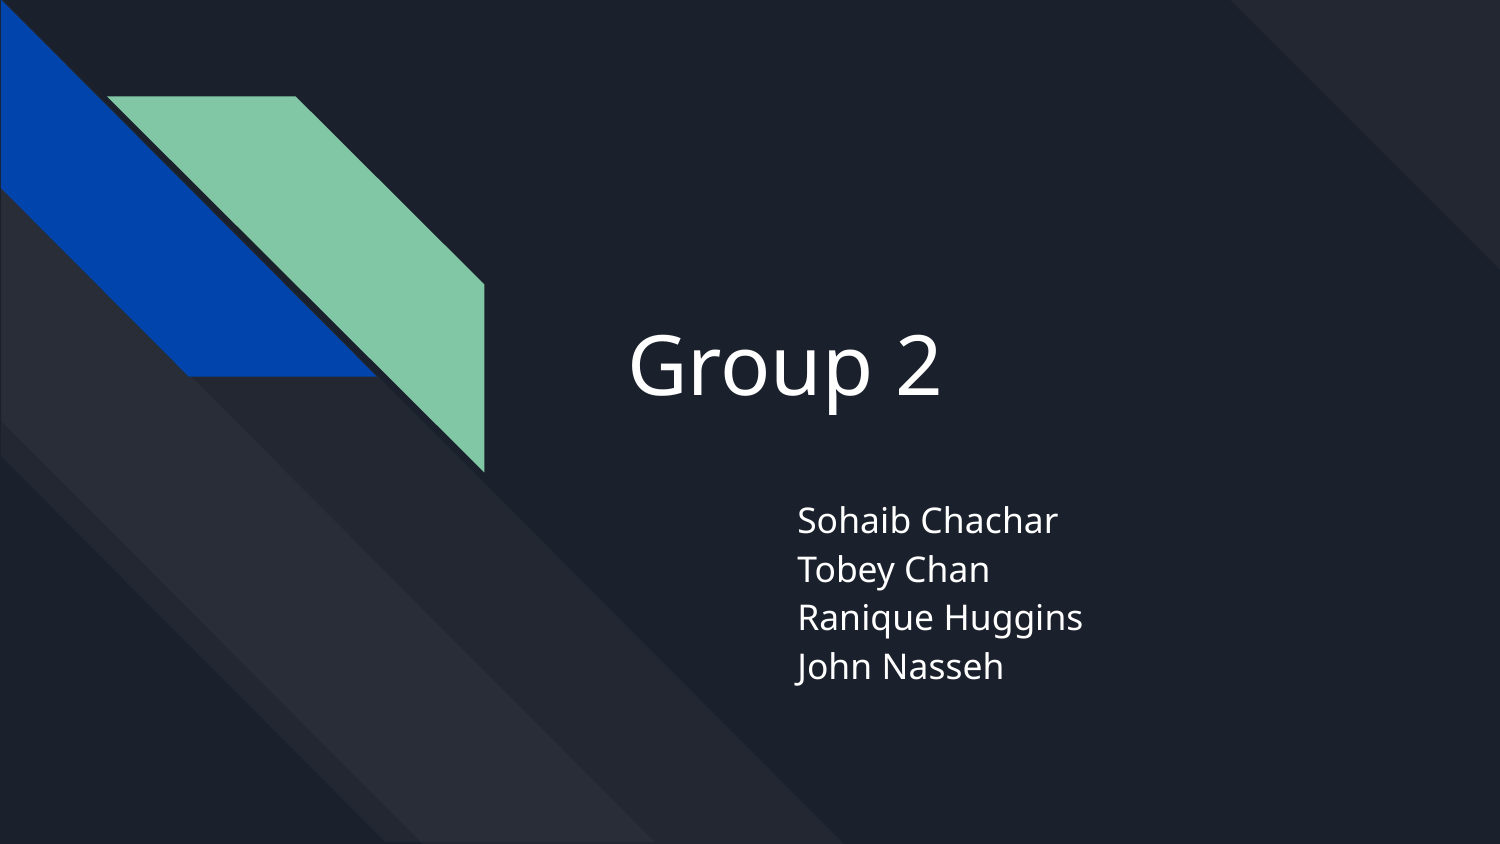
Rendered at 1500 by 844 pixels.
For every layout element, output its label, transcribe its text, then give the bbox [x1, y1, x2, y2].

subtitle Sohaib Chachar Tobey Chan Ranique Huggins John Nasseh [782, 480, 1436, 760]
title Group 2 [612, 291, 1436, 551]
